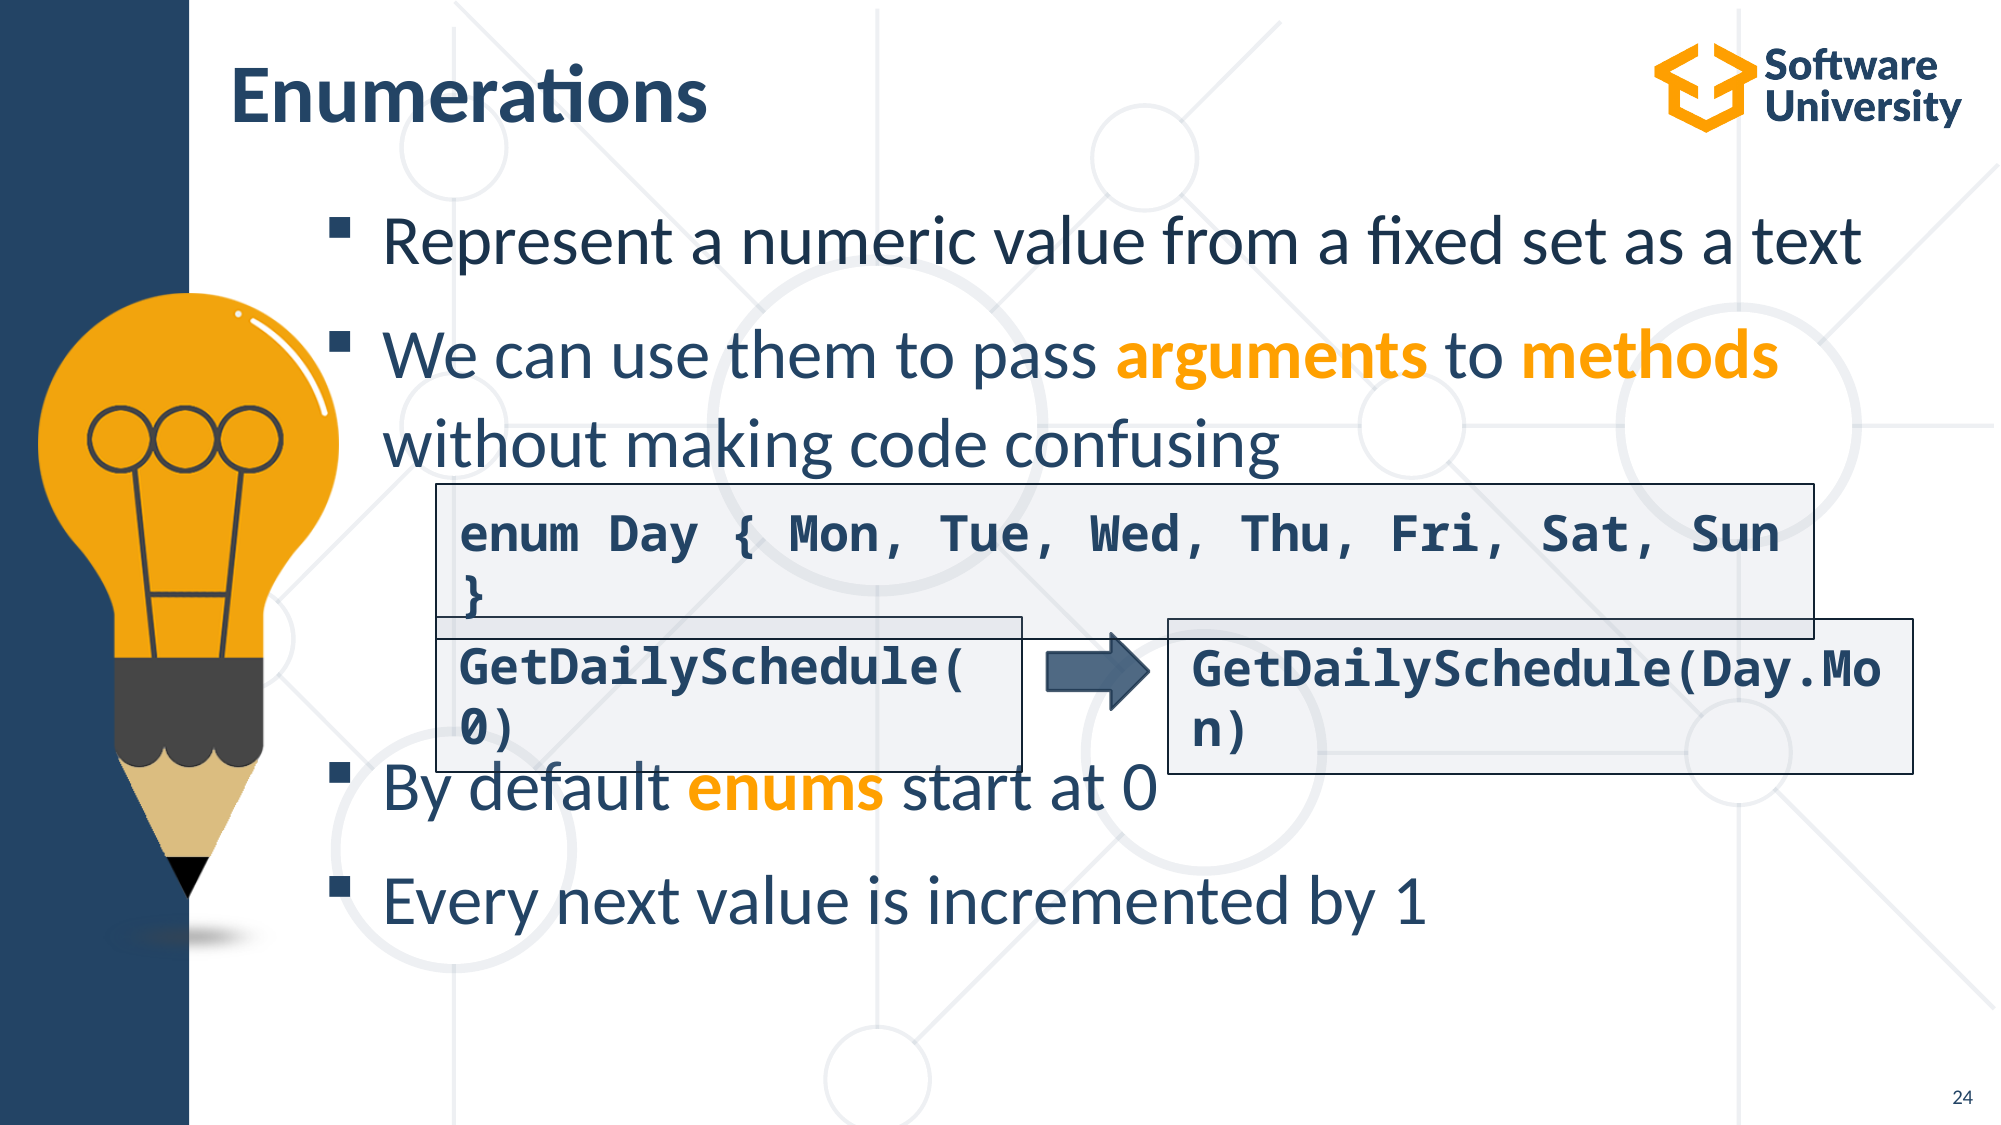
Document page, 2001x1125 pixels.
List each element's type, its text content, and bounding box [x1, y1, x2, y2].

slide_number 24 [1927, 1067, 1989, 1117]
text_box GetDailySchedule(Day.Mon) [1168, 618, 1913, 775]
picture [38, 293, 306, 961]
text_box [1045, 640, 1152, 712]
picture [1641, 31, 1973, 145]
text_box enum Day { Mon, Tue, Wed, Thu, Fri, Sat, Sun } [436, 484, 1815, 640]
list Represent a numeric value from a fixed set as a text We can use them to pass arguments to methods without making code confusing By default enums start at 0 Every next value is incremented by 1 [306, 183, 1968, 1094]
title Enumerations [212, 16, 1628, 162]
text_box GetDailySchedule(0) [436, 640, 1022, 772]
